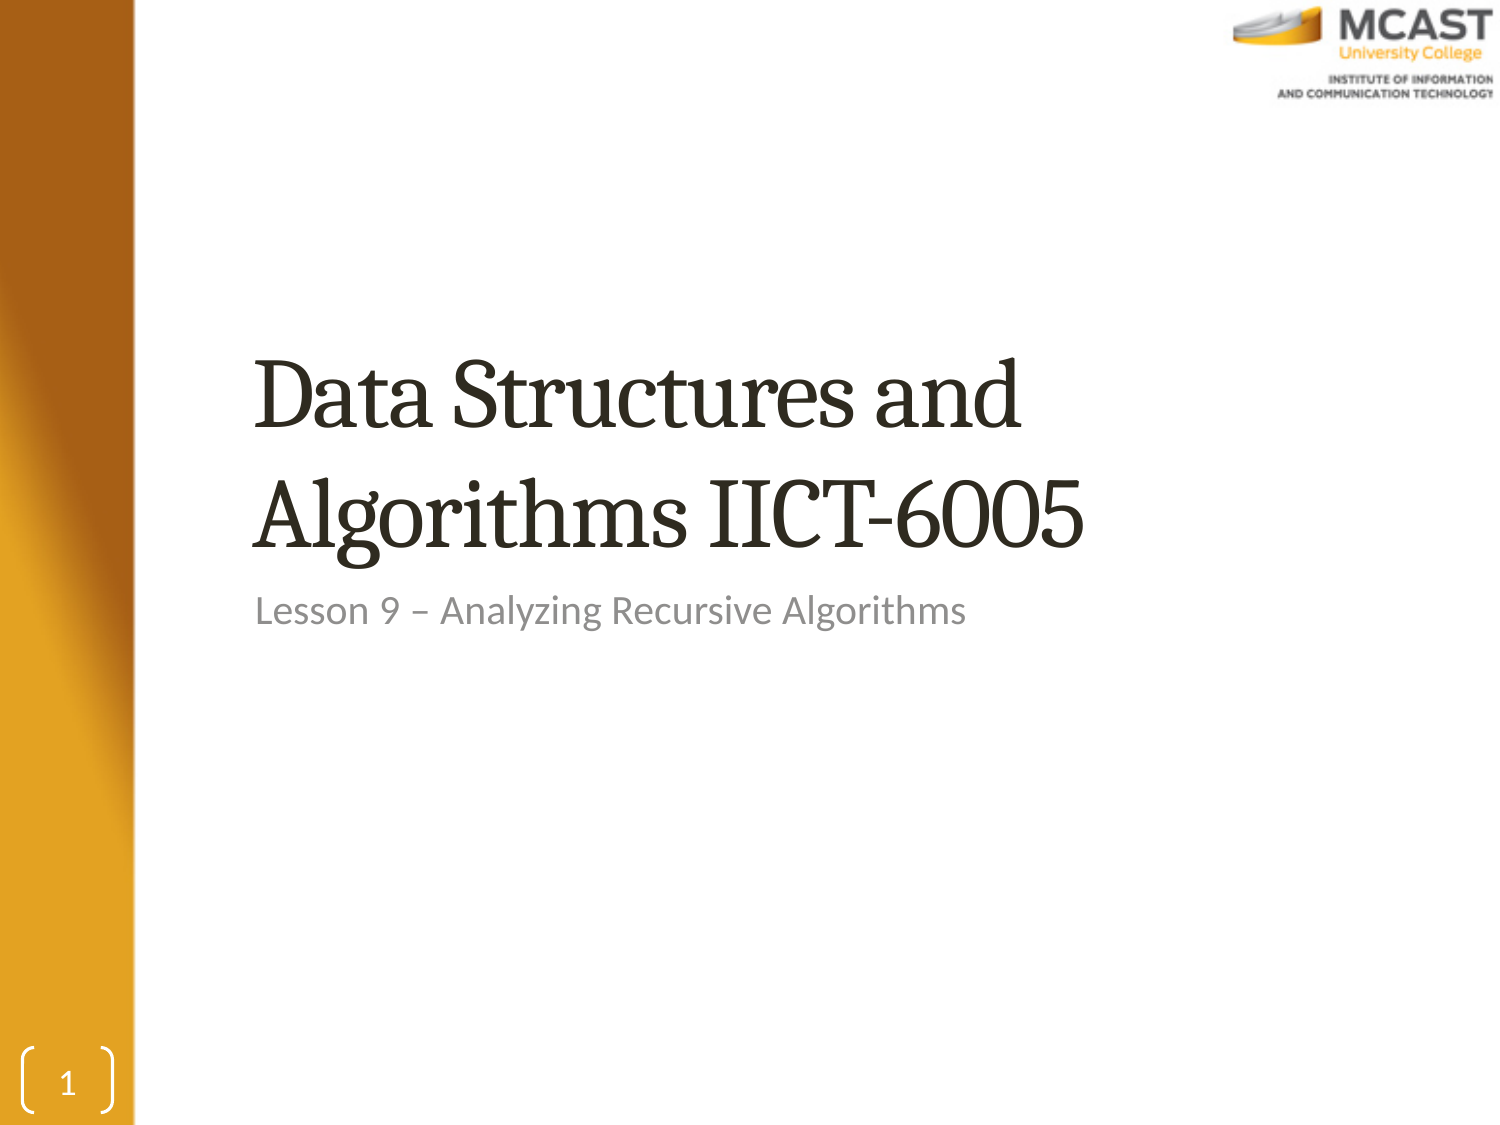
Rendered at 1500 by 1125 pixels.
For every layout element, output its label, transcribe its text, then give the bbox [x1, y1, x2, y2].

title Data Structures and Algorithms IICT-6005 [237, 149, 1475, 575]
subtitle Lesson 9 – Analyzing Recursive Algorithms [240, 575, 1300, 750]
picture [0, 0, 1500, 1125]
slide_number 1 [20, 1045, 115, 1115]
